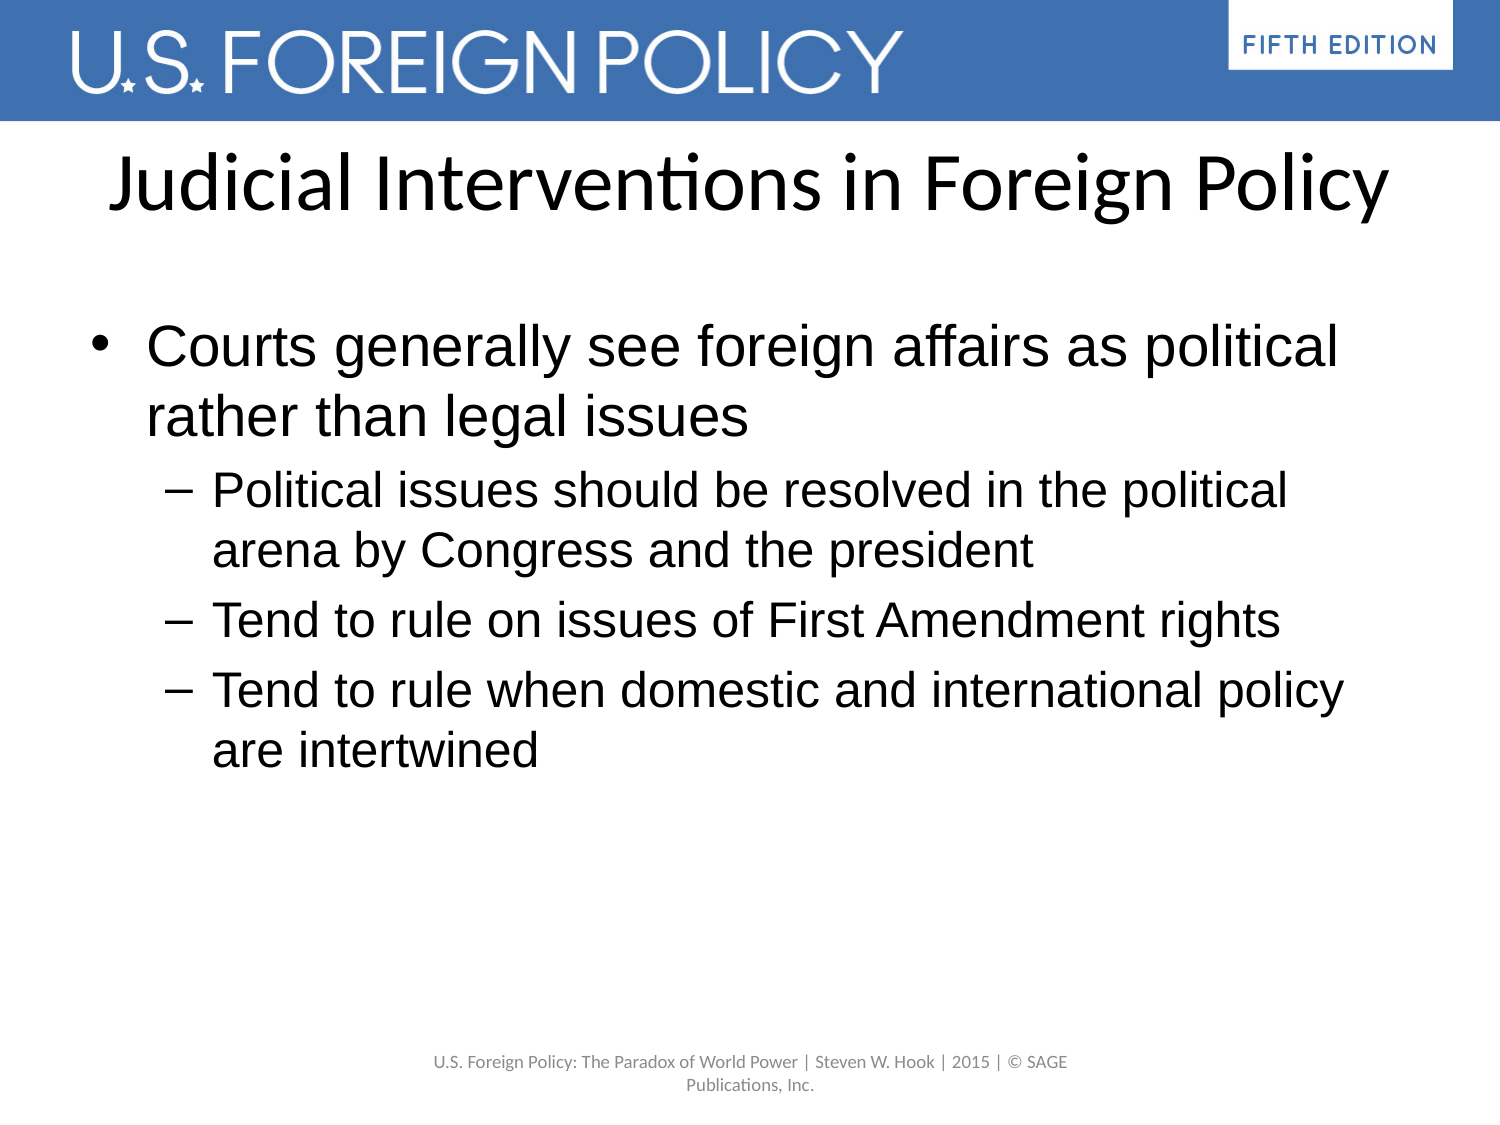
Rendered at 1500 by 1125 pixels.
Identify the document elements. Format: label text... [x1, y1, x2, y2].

footer U.S. Foreign Policy: The Paradox of World Power | Steven W. Hook | 2015 | © SAGE Publications, Inc. [397, 1042, 1103, 1103]
picture [0, 0, 1500, 1125]
title Judicial Interventions in Foreign Policy [75, 83, 1425, 272]
list Courts generally see foreign affairs as political rather than legal issues Political issues should be resolved in the political arena by Congress and the president Tend to rule on issues of First Amendment rights Tend to rule when domestic and international policy are intertwined [75, 300, 1425, 1043]
